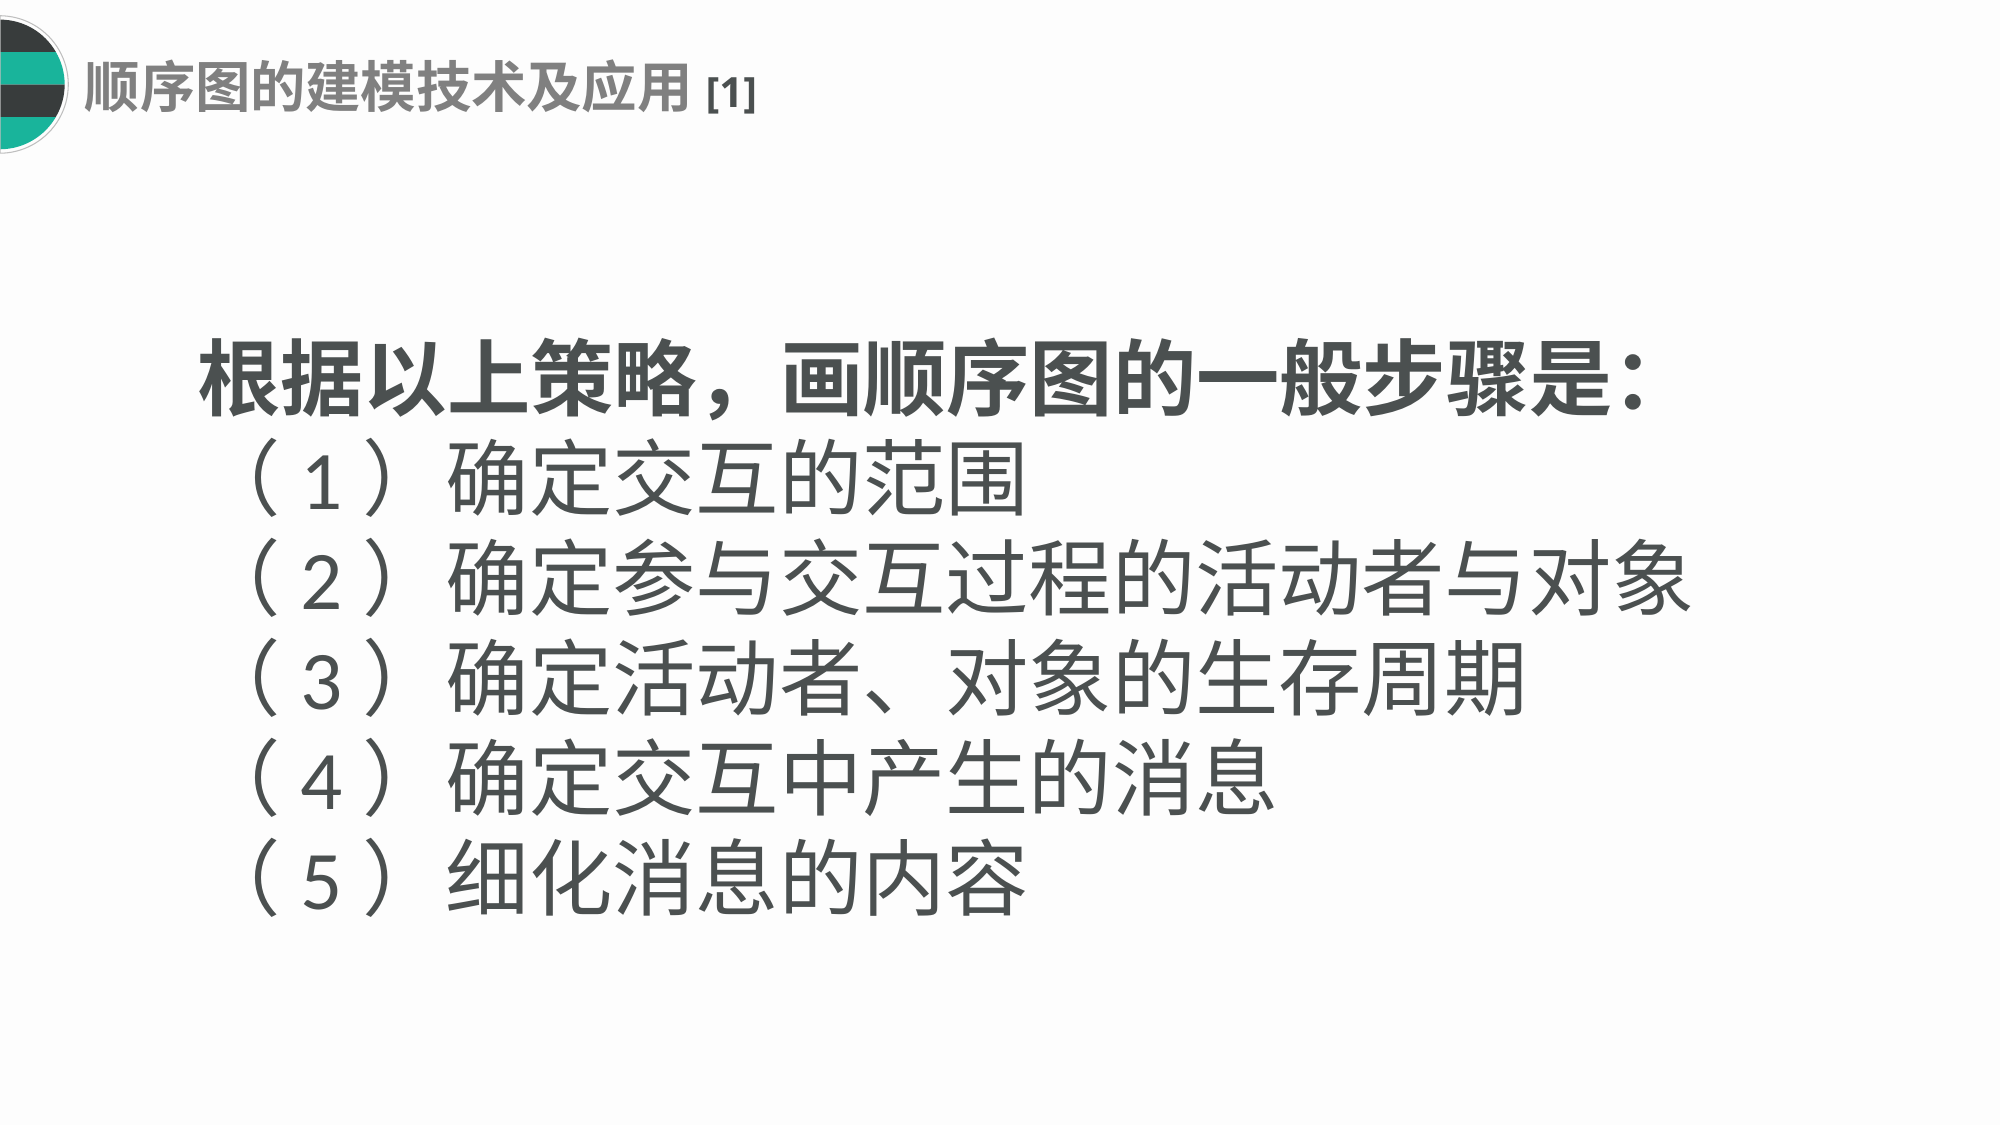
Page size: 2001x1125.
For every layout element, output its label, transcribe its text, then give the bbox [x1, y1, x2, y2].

text_box 根据以上策略，画顺序图的一般步骤是： （1）确定交互的范围 （2）确定参与交互过程的活动者与对象 （3）确定活动者、对象的生存周期 （4）确定交互中产生的消息 （5）细化消息的内容 [182, 318, 1767, 934]
text_box 顺序图的建模技术及应用[1] [84, 52, 784, 119]
